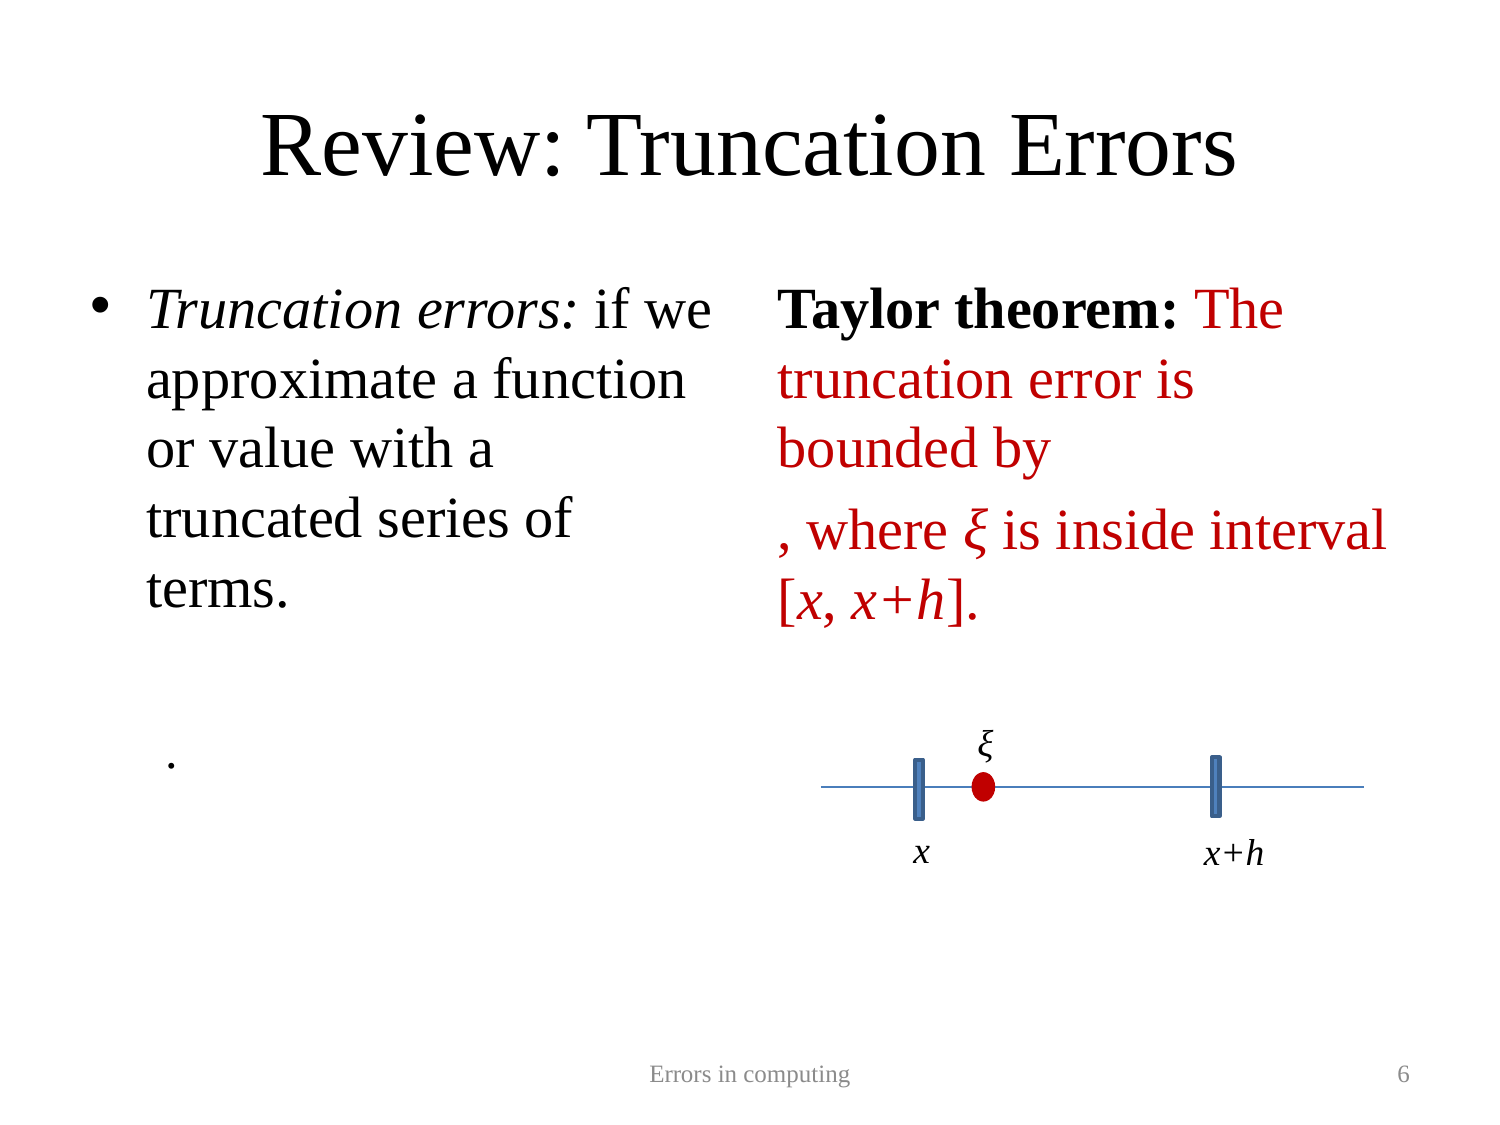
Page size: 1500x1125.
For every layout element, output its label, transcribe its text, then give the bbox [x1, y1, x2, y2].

text_box x+h [1188, 820, 1280, 881]
text_box ξ [962, 711, 1009, 772]
text_box [971, 795, 996, 804]
text_box [913, 758, 925, 786]
text_box [913, 795, 925, 818]
text_box [969, 772, 998, 786]
slide_number 6 [1074, 1042, 1425, 1103]
text_box x [898, 818, 946, 879]
text_box [1210, 795, 1222, 818]
title Review: Truncation Errors [75, 45, 1425, 233]
footer Errors in computing [512, 1042, 988, 1103]
text_box [1210, 755, 1222, 786]
